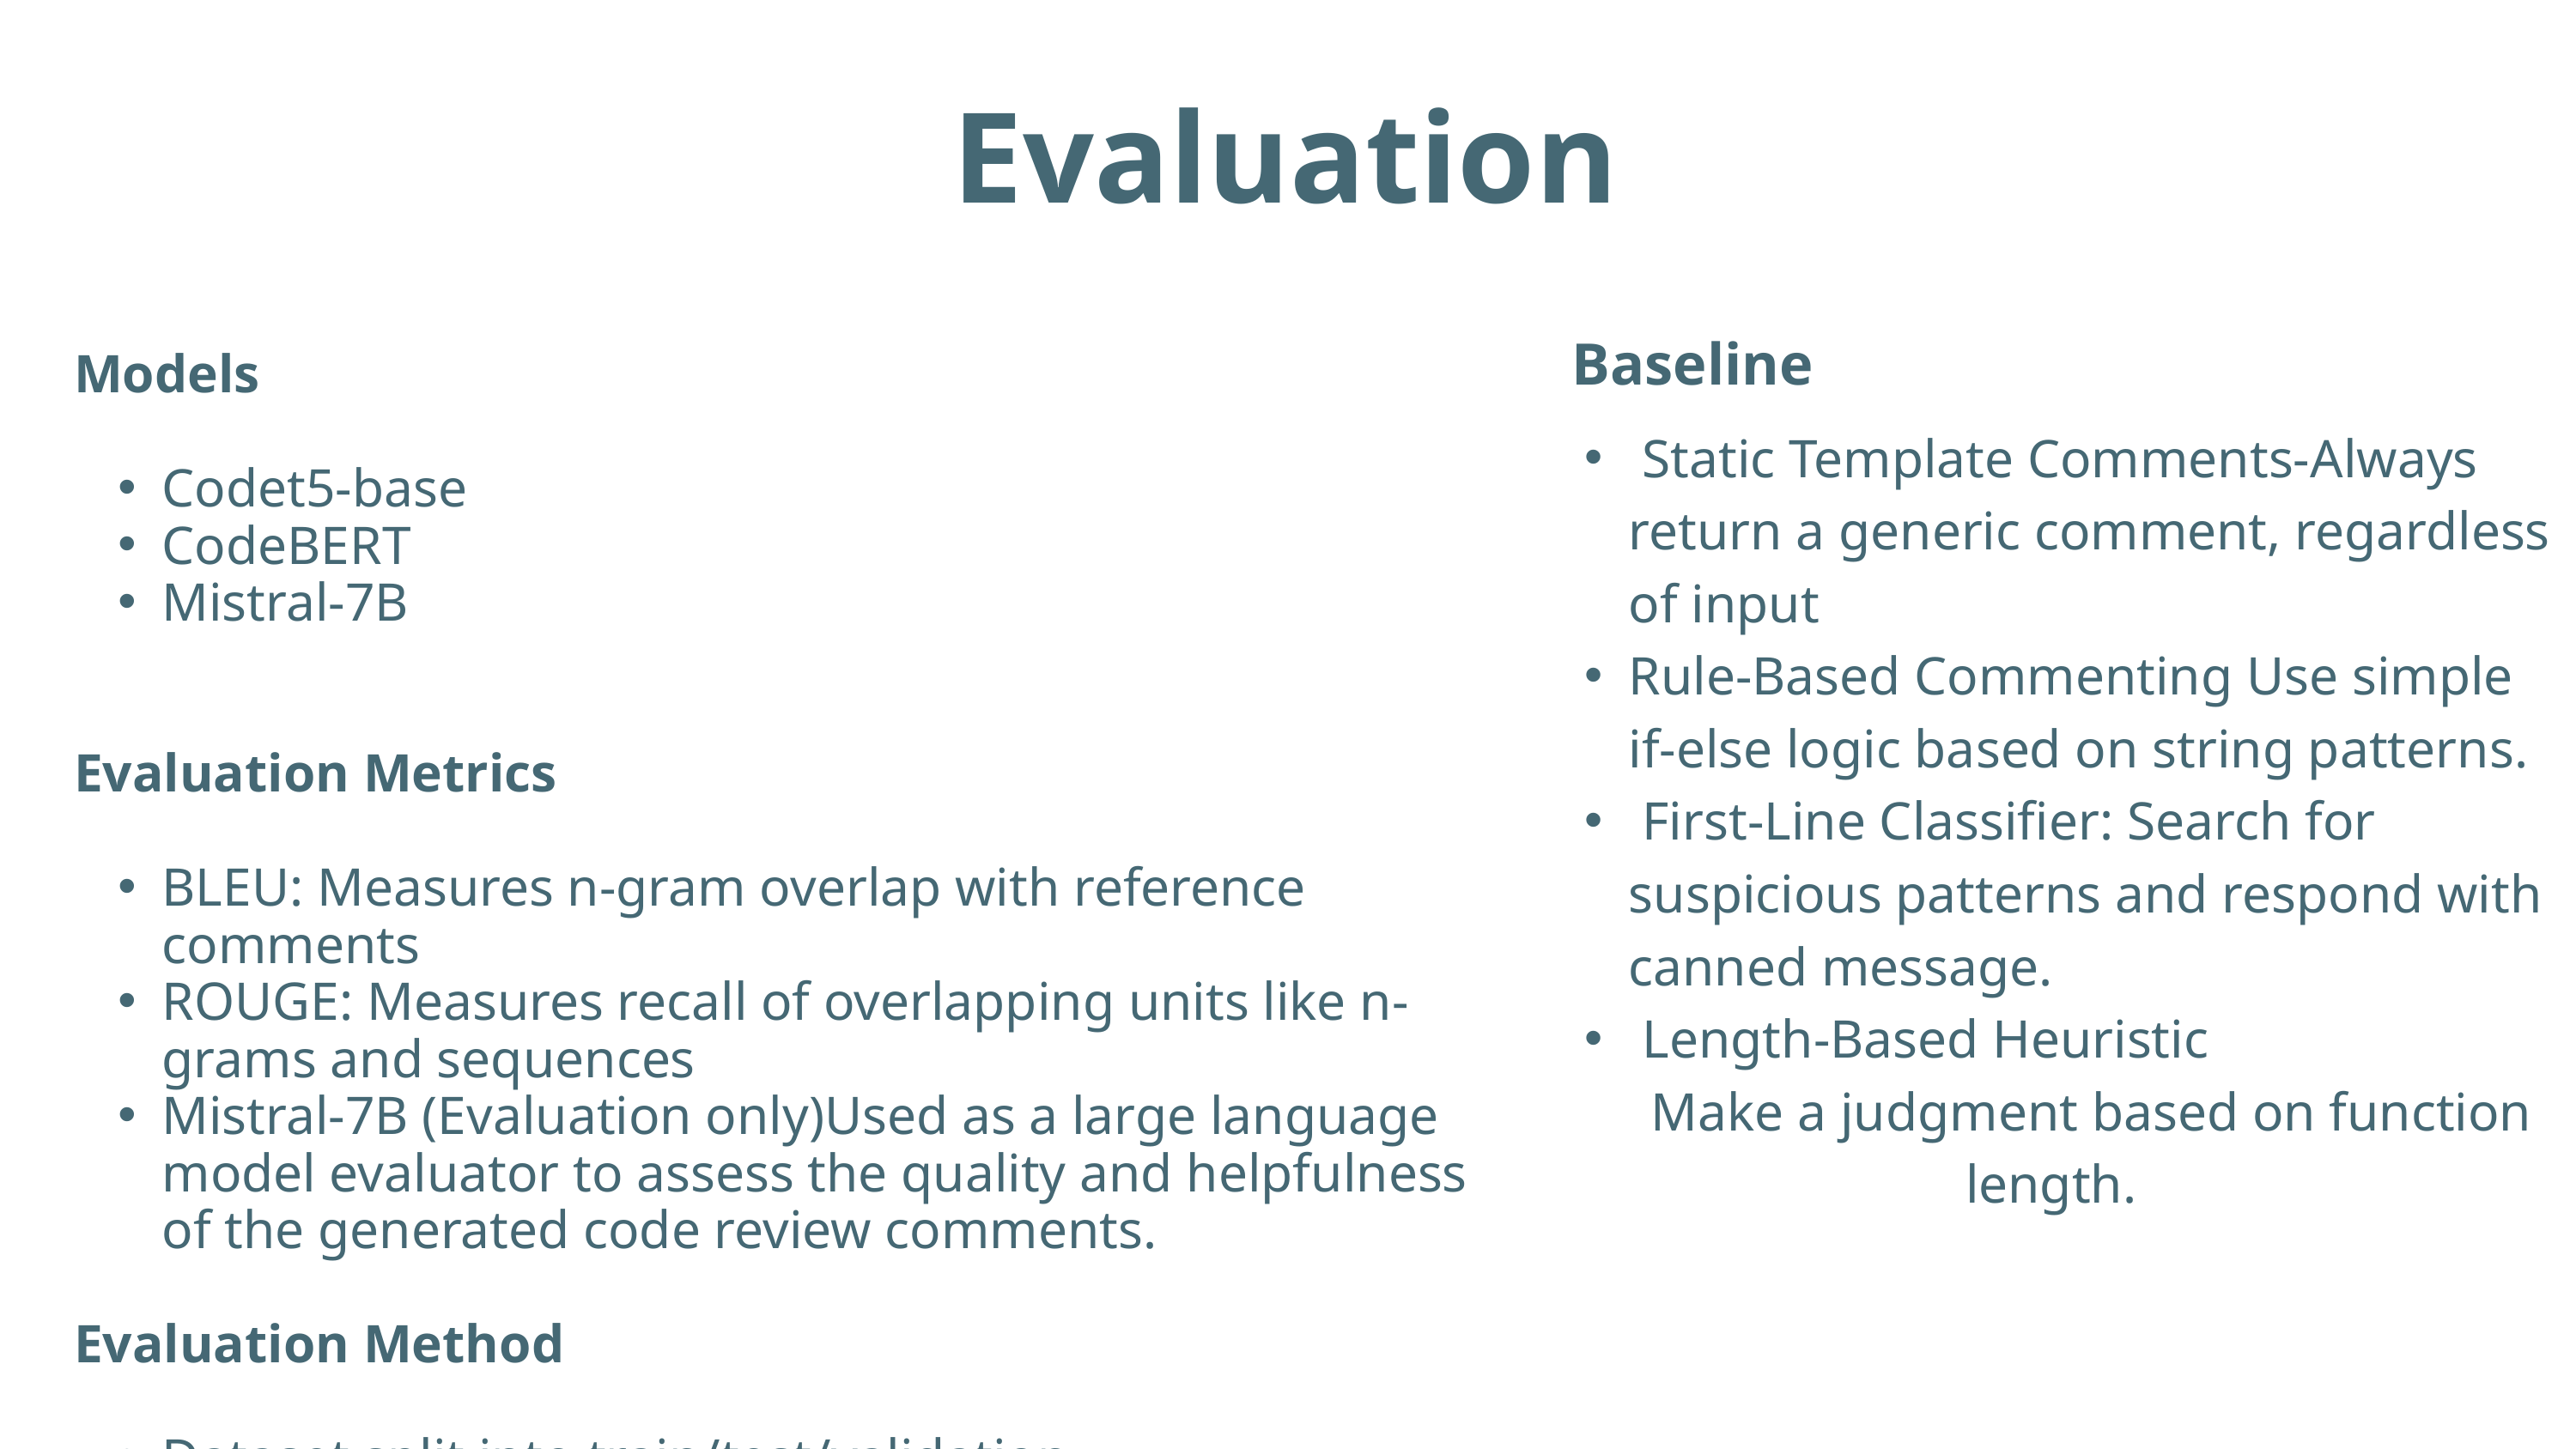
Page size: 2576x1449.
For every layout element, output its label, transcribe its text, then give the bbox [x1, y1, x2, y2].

text_box Static Template Comments-Always return a generic comment, regardless of input Rule-Based Commenting Use simple if-else logic based on string patterns. First-Line Classifier: Search for suspicious patterns and respond with canned message. Length-Based Heuristic Make a judgment based on function length. [1540, 415, 2562, 1449]
text_box Models Codet5-base CodeBERT Mistral-7B Evaluation Metrics BLEU: Measures n-gram overlap with reference comments ROUGE: Measures recall of overlapping units like n-grams and sequences Mistral-7B (Evaluation only)Used as a large language model evaluator to assess the quality and helpfulness of the generated code review comments. Evaluation Method Dataset split into train/test/validation [74, 11, 1495, 1449]
text_box Baseline [1540, 316, 1845, 397]
text_box Evaluation [950, 52, 1621, 228]
